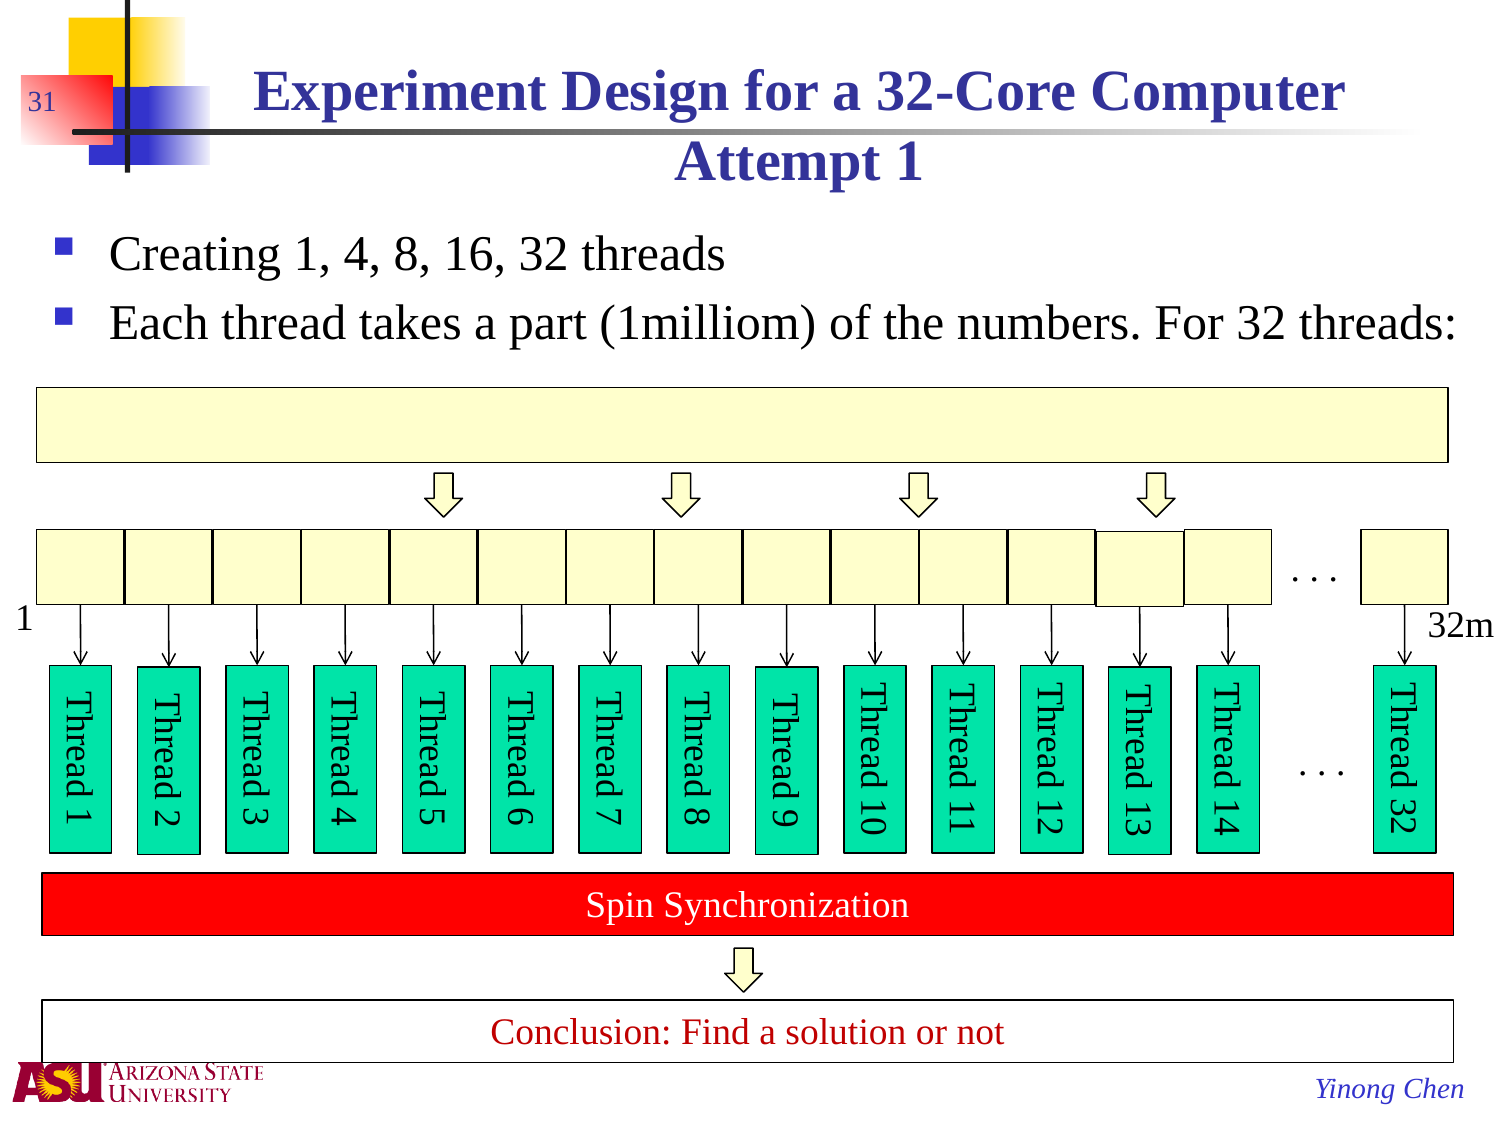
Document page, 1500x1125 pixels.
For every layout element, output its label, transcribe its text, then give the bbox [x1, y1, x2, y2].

text_box Thread 6 [490, 665, 554, 853]
list Creating 1, 4, 8, 16, 32 threads Each thread takes a part (1milliom) of the numbers. For 32 threads: [37, 212, 1489, 413]
text_box Thread 11 [932, 665, 995, 853]
text_box . . . [1275, 536, 1354, 597]
text_box Thread 10 [843, 665, 907, 853]
title Experiment Design for a 32-Core Computer Attempt 1 [112, 49, 1488, 201]
text_box [478, 529, 566, 605]
text_box [1137, 473, 1175, 518]
text_box . . . [1283, 730, 1361, 791]
text_box Thread 4 [314, 665, 377, 853]
text_box [662, 473, 700, 518]
text_box [1096, 531, 1184, 607]
text_box Thread 3 [225, 665, 289, 853]
text_box [389, 529, 477, 605]
text_box [424, 473, 463, 518]
text_box [831, 529, 919, 605]
text_box [1007, 529, 1096, 605]
text_box Conclusion: Find a solution or not [41, 999, 1454, 1063]
text_box [742, 529, 831, 605]
text_box [1184, 529, 1272, 605]
text_box [566, 529, 654, 605]
text_box [919, 529, 1007, 605]
text_box 1 [0, 585, 49, 645]
text_box Thread 8 [667, 665, 730, 853]
picture [12, 1062, 263, 1102]
text_box Thread 14 [1196, 665, 1260, 853]
text_box 32m [1412, 592, 1500, 652]
text_box Thread 7 [578, 665, 642, 853]
text_box Spin Synchronization [41, 873, 1454, 936]
text_box [213, 529, 301, 605]
text_box [654, 529, 742, 605]
text_box [301, 529, 389, 605]
text_box Thread 9 [755, 667, 818, 855]
text_box Thread 5 [402, 665, 465, 853]
text_box Thread 13 [1108, 667, 1172, 855]
text_box [1360, 529, 1449, 605]
text_box Thread 12 [1020, 665, 1083, 853]
text_box [724, 948, 763, 993]
text_box [36, 387, 1449, 463]
text_box [36, 529, 125, 605]
text_box Thread 1 [49, 665, 112, 853]
text_box [899, 473, 938, 518]
text_box [125, 529, 213, 605]
text_box Thread 32 [1373, 665, 1436, 853]
slide_number 31 [12, 49, 141, 126]
text_box Thread 2 [137, 667, 201, 855]
